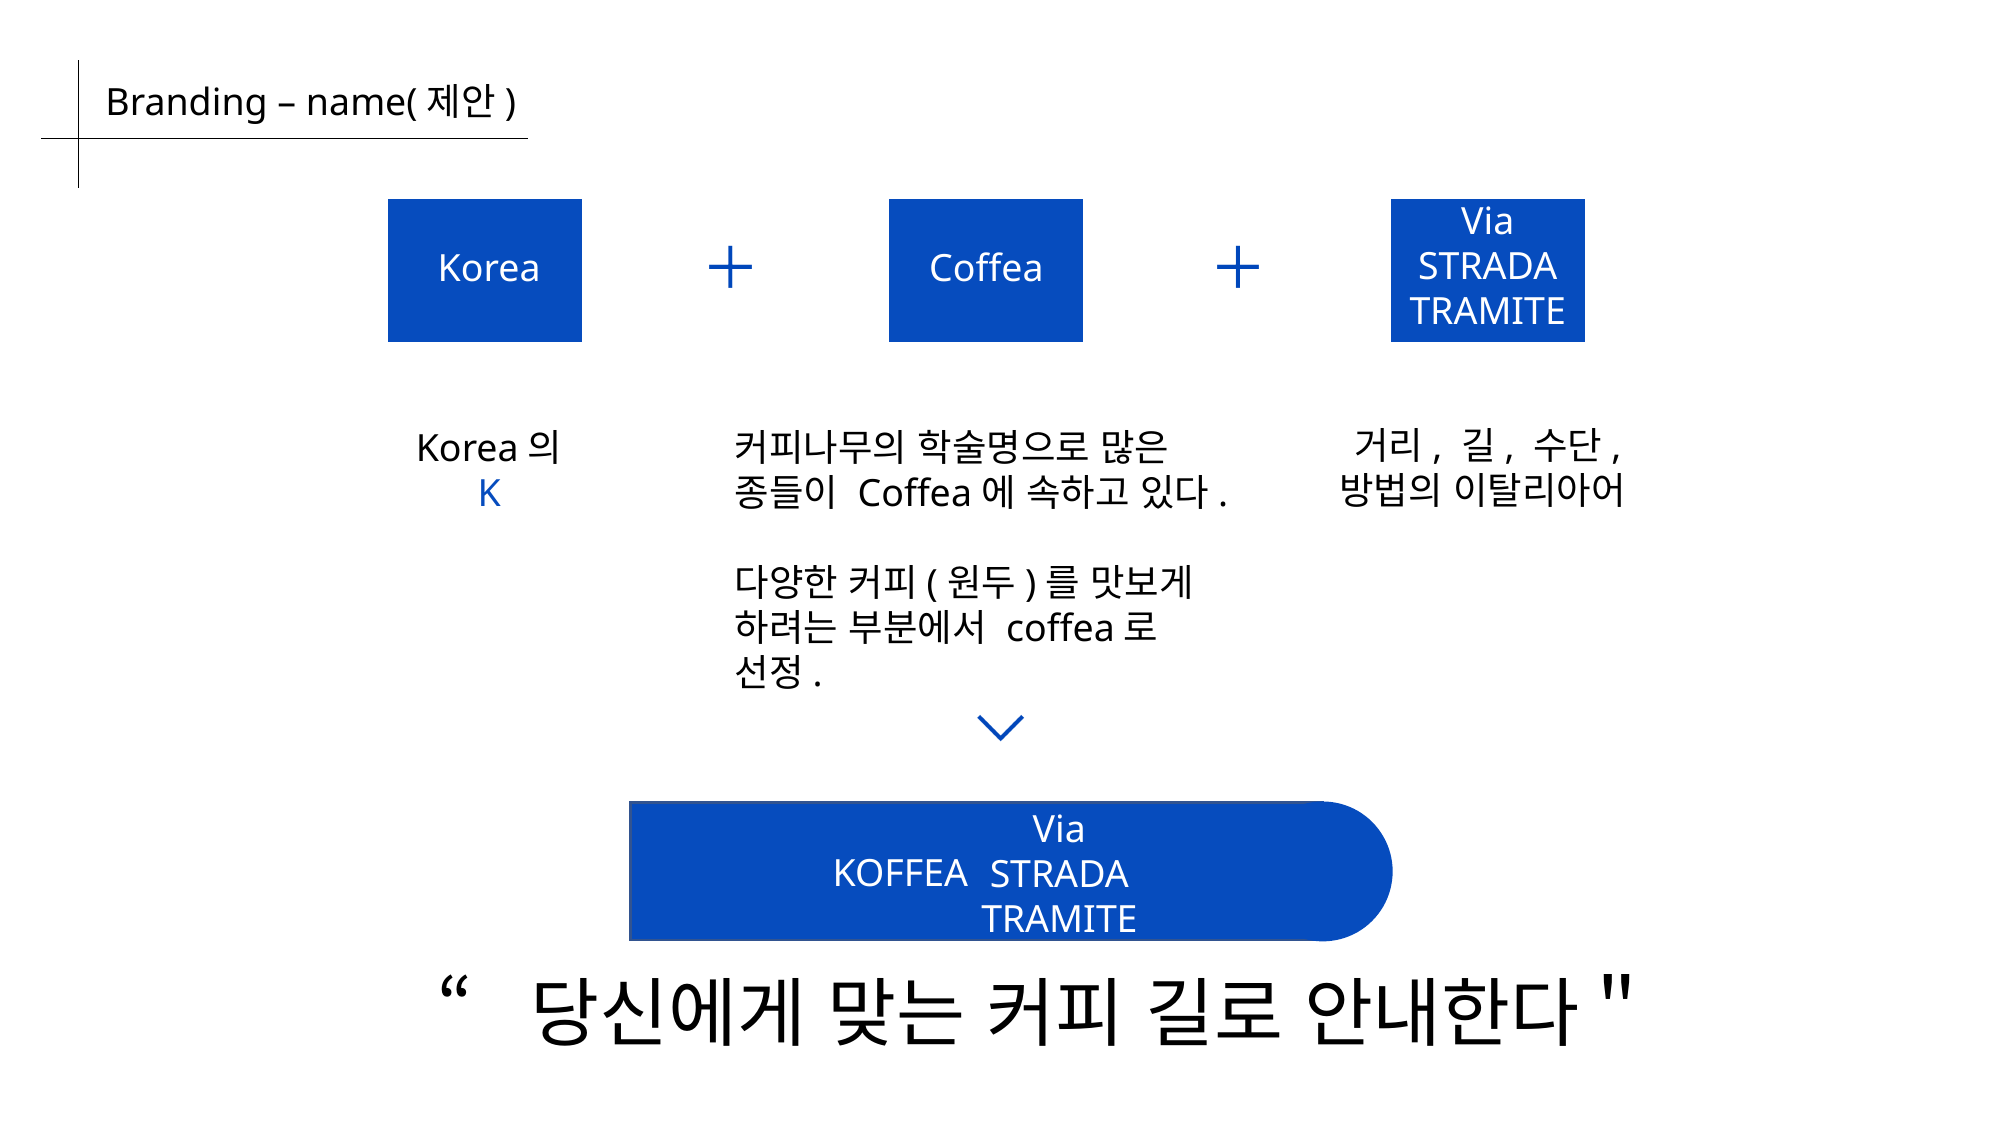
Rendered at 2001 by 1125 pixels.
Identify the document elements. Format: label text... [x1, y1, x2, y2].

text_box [383, 189, 1695, 798]
text_box Branding – name(제안) [90, 70, 540, 131]
picture [949, 673, 1051, 774]
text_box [396, 797, 1698, 1065]
